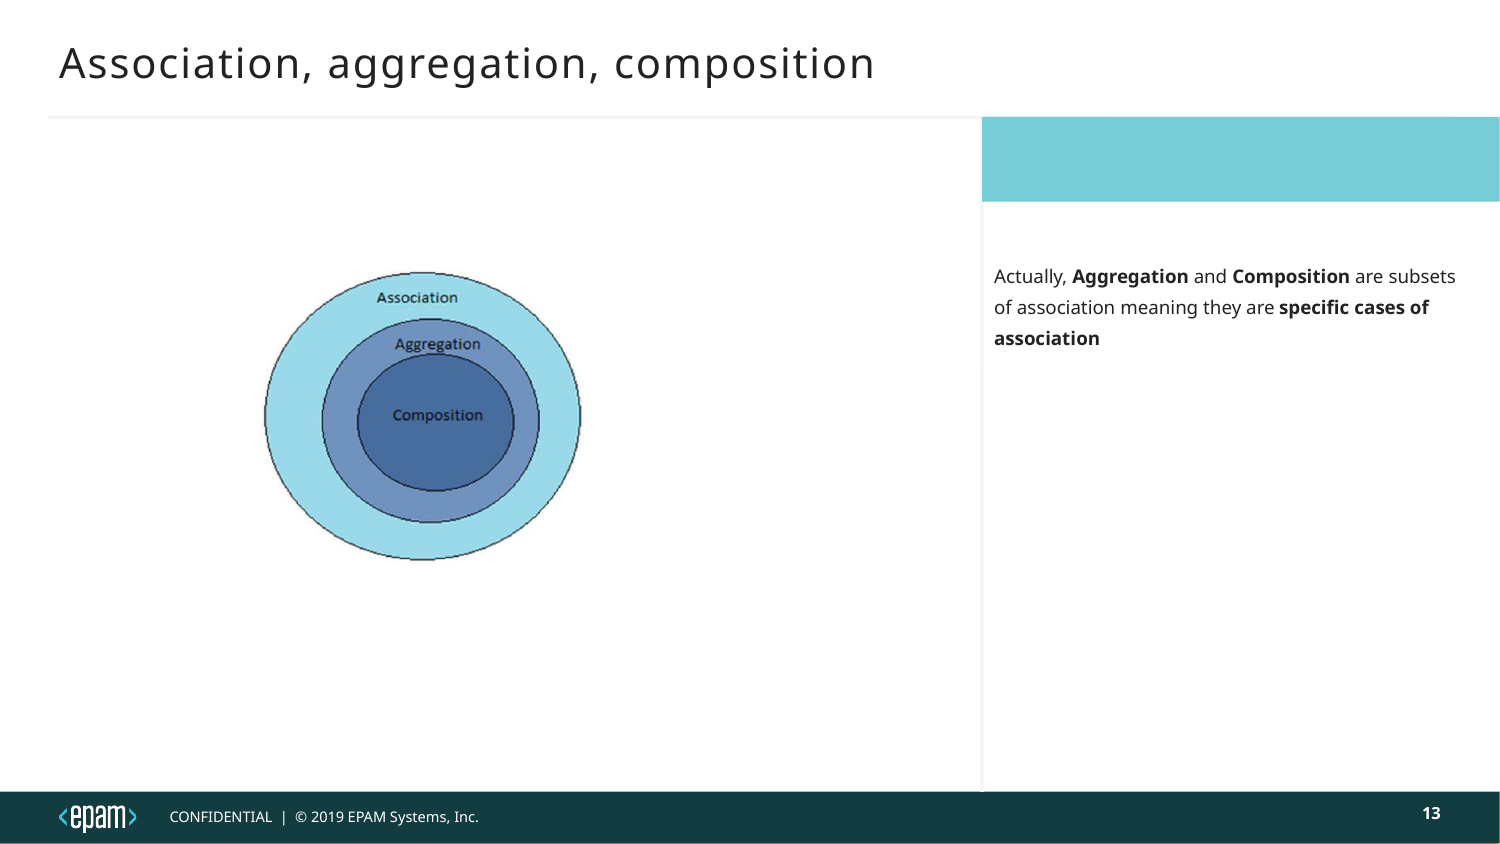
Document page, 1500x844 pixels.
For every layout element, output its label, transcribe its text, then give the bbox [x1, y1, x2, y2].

picture [232, 241, 623, 569]
text_box <number> [1216, 791, 1442, 844]
text_box Actually, Aggregation and Composition are subsets of association meaning they are specific cases of association [994, 256, 1473, 346]
text_box Association, aggregation, composition [59, 37, 1442, 87]
